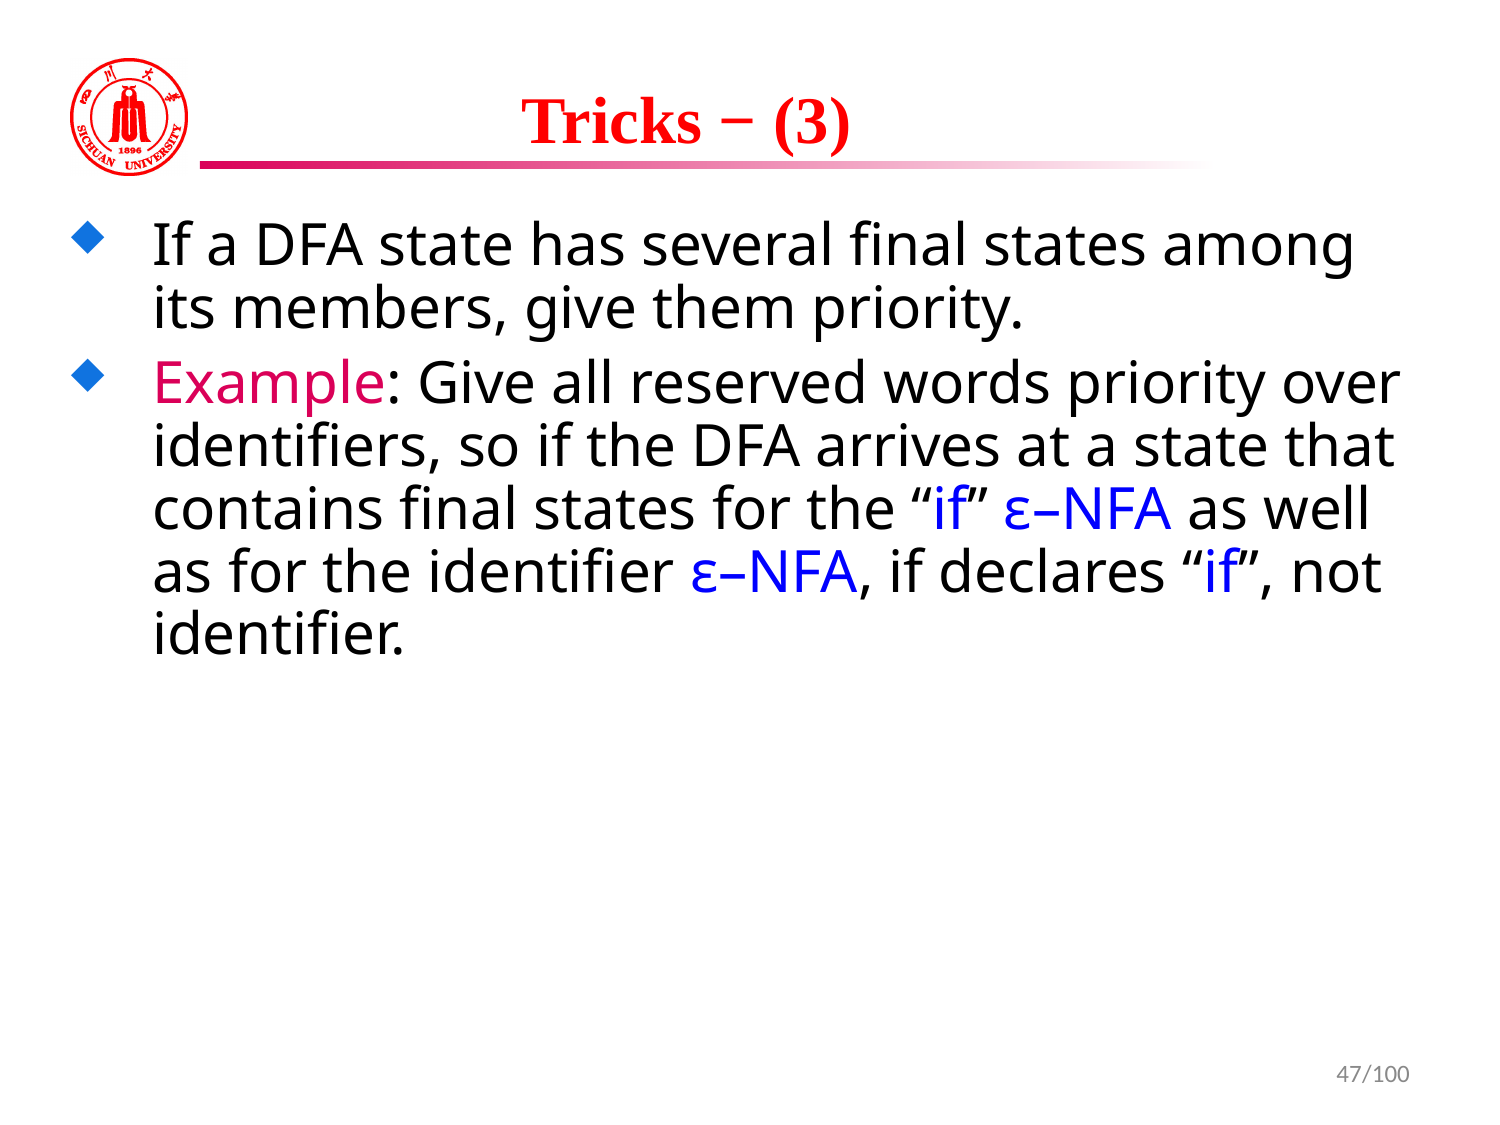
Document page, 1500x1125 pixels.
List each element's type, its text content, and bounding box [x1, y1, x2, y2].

text_box [199, 161, 1214, 169]
slide_number 47/100 [1074, 1042, 1425, 1103]
text_box Tricks − (3) [514, 72, 860, 160]
picture [70, 58, 188, 176]
text_box If a DFA state has several final states among its members, give them priority. Example: Give all reserved words priority over identifiers, so if the DFA arrives at a state that contains final states for the “if” ε–NFA as well as for the identifier ε–NFA, if declares “if”, not identifier. [53, 207, 1447, 1012]
